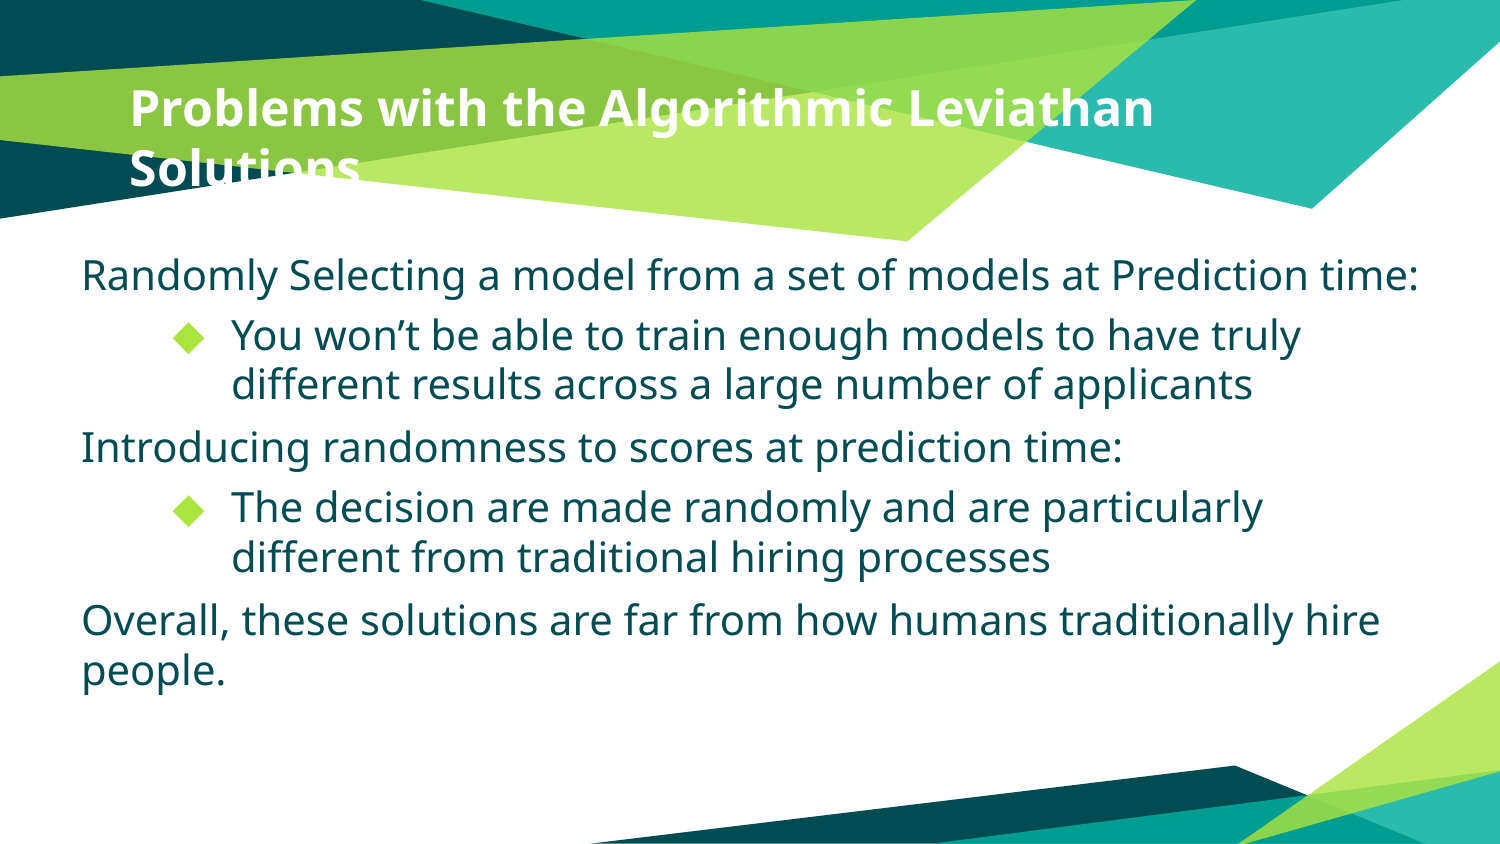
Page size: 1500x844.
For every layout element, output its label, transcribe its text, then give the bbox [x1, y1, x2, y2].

title Problems with the Algorithmic Leviathan Solutions [114, 61, 1386, 203]
list Randomly Selecting a model from a set of models at Prediction time: You won’t be able to train enough models to have truly different results across a large number of applicants Introducing randomness to scores at prediction time: The decision are made randomly and are particularly different from traditional hiring processes Overall, these solutions are far from how humans traditionally hire people. [66, 233, 1444, 780]
